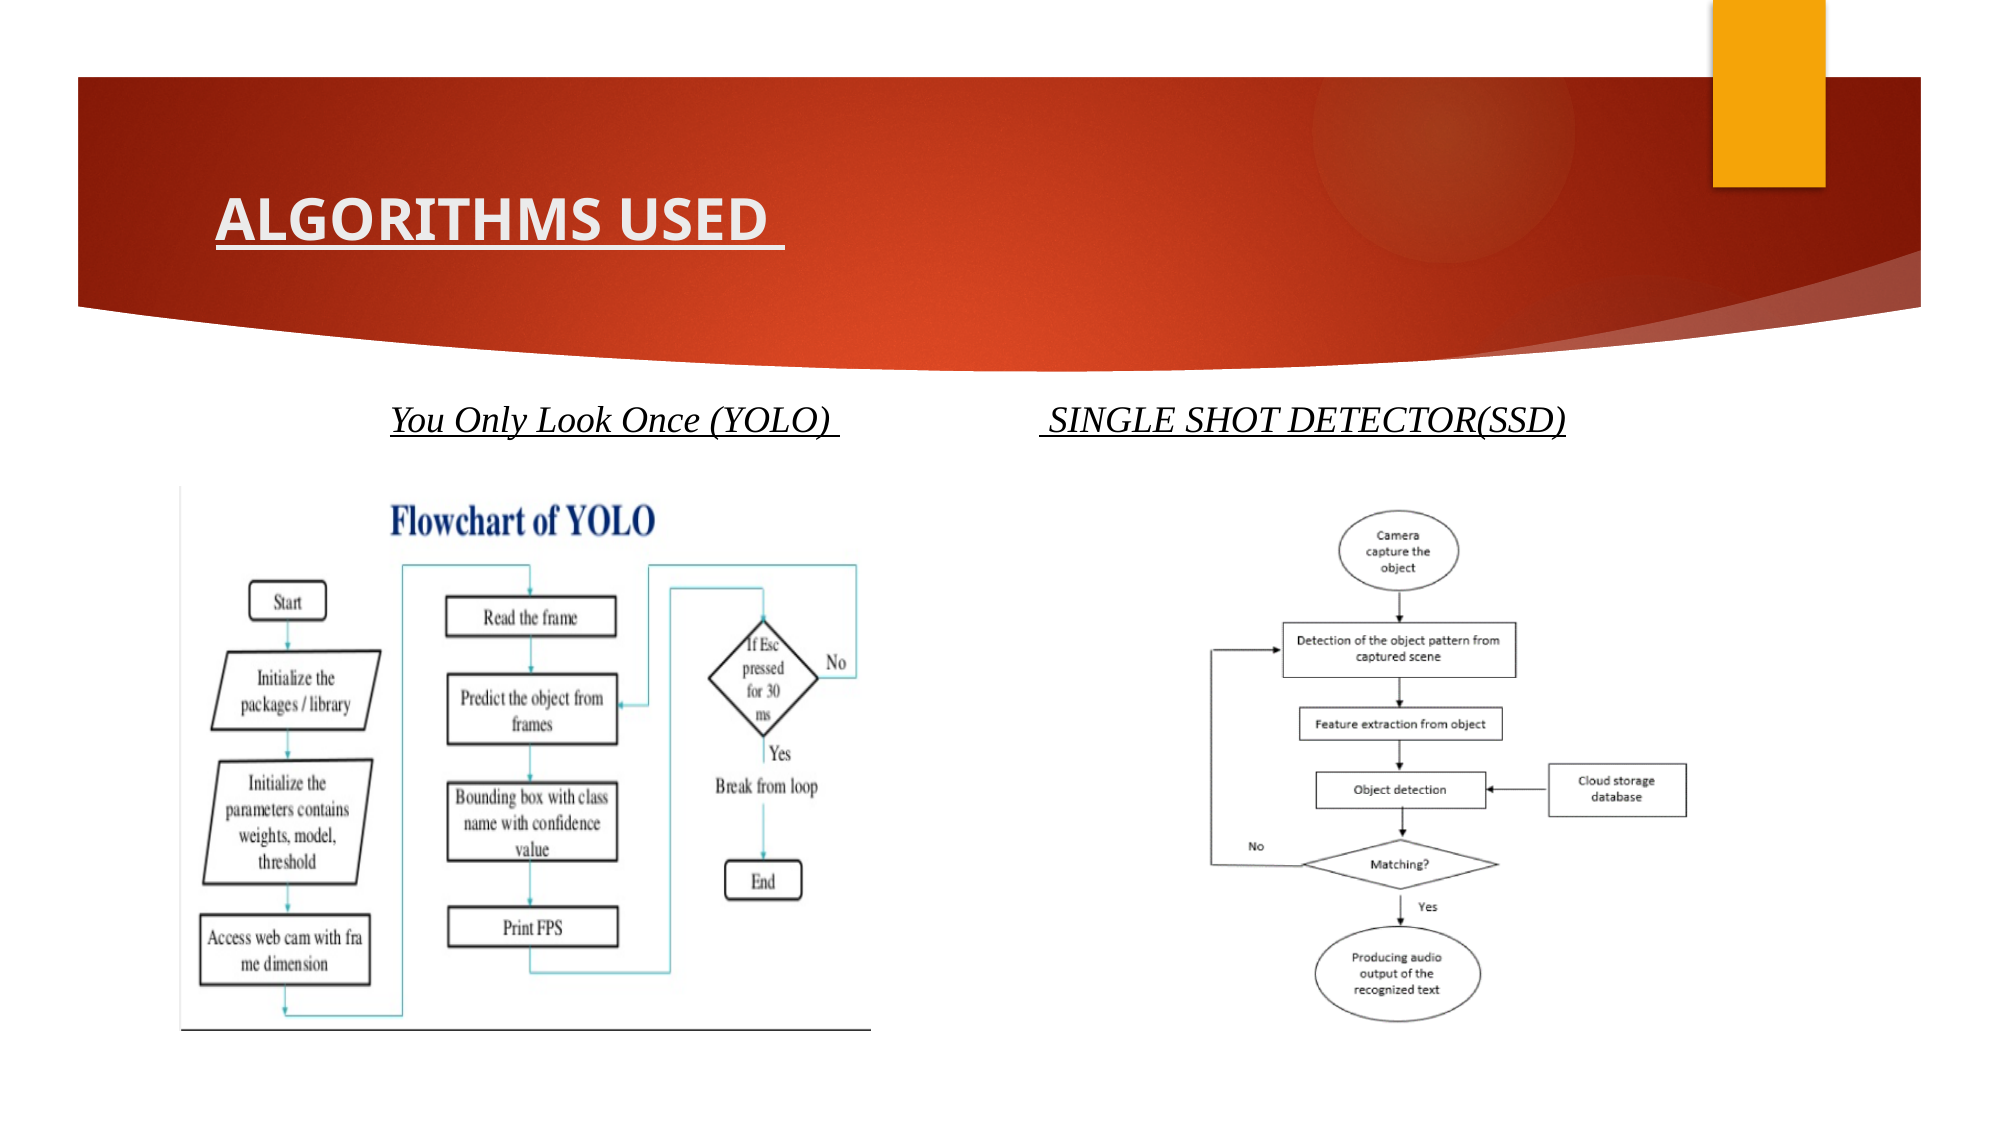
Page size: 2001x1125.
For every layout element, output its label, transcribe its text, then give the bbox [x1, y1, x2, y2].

text_box You Only Look Once (YOLO) SINGLE SHOT DETECTOR(SSD) [179, 387, 1776, 448]
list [179, 486, 871, 1031]
title ALGORITHMS USED [200, 85, 1030, 350]
picture [1169, 486, 1693, 1031]
